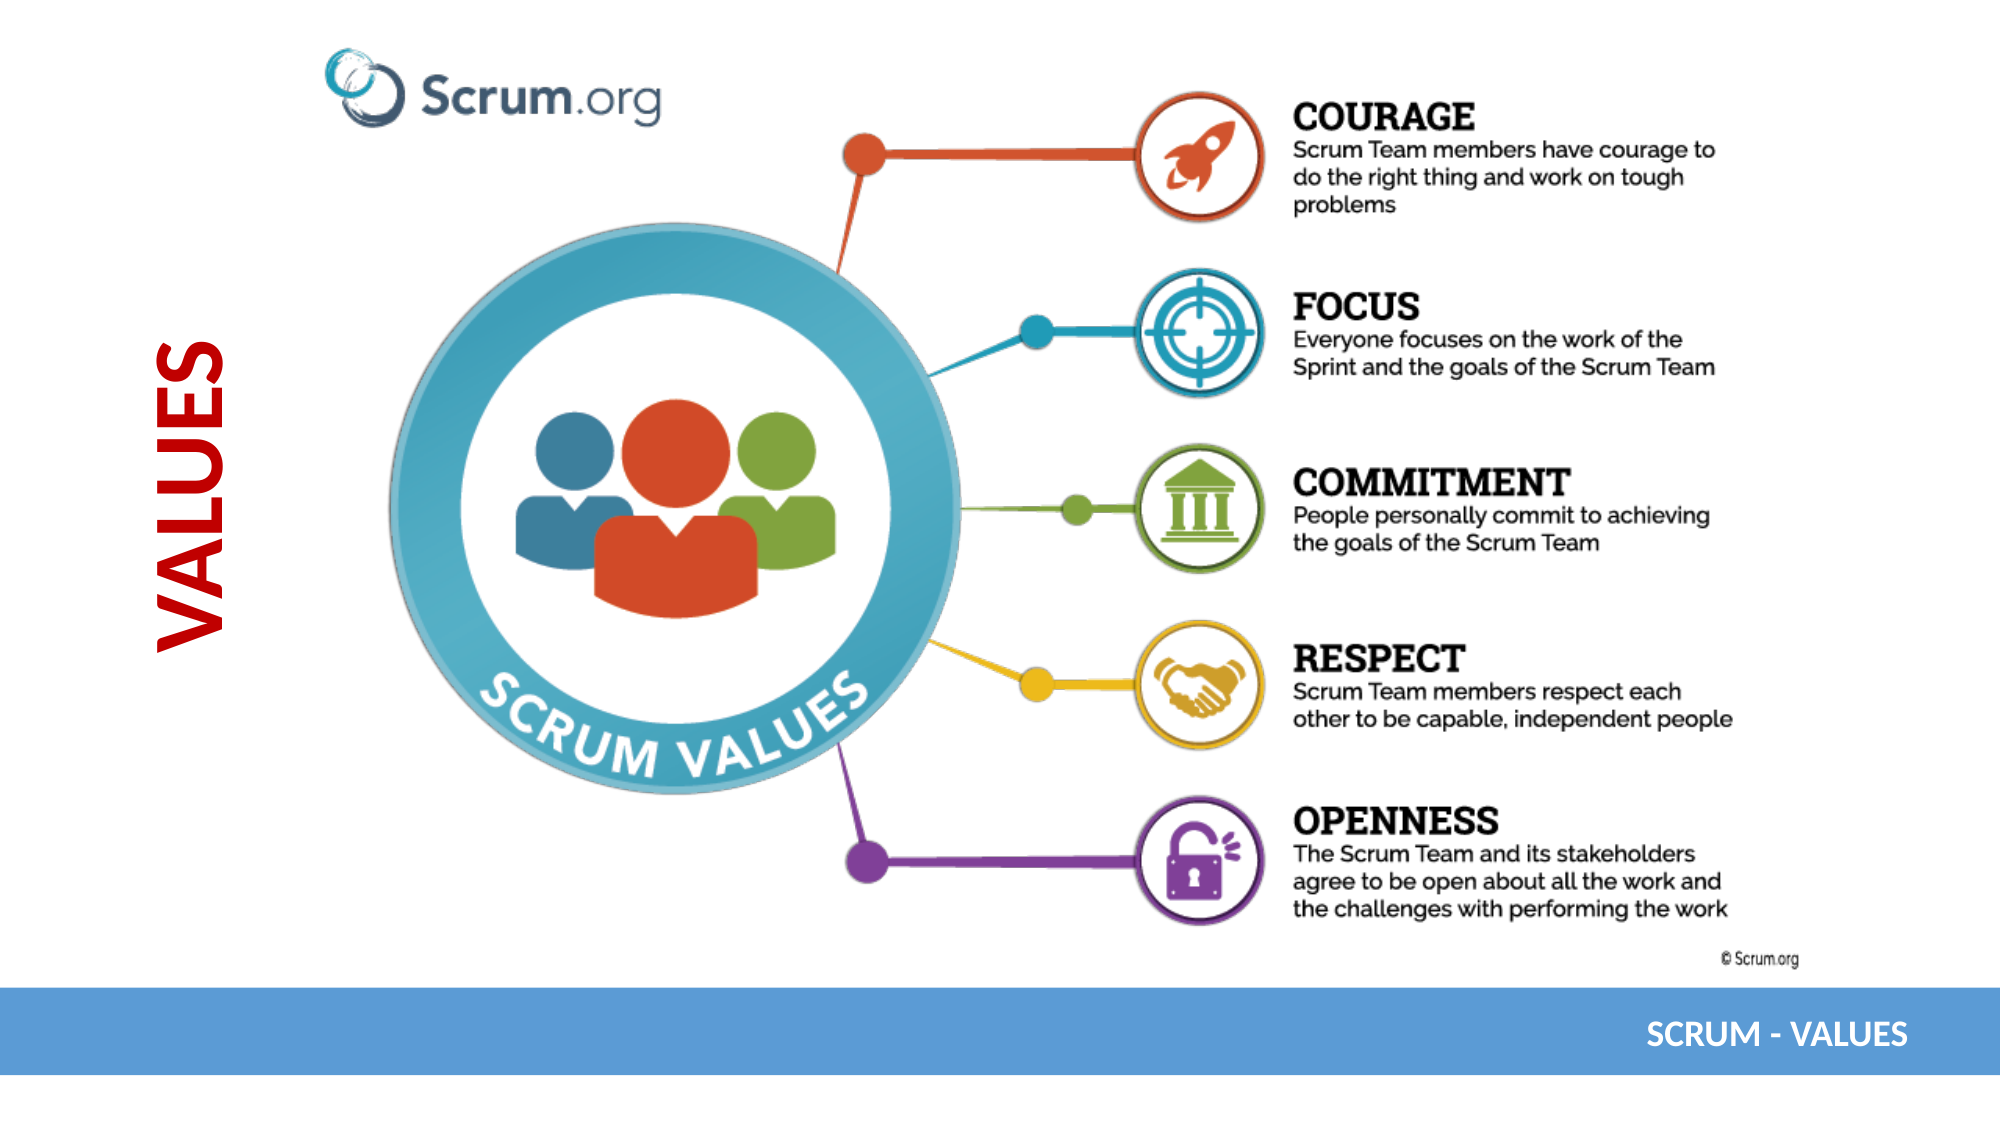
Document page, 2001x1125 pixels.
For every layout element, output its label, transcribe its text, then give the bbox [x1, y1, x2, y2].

text_box [1919, 987, 2000, 1076]
text_box SCRUM - VALUES [125, 986, 1929, 1077]
picture [280, 3, 1844, 1015]
text_box VALUES [62, 41, 280, 951]
text_box [0, 987, 135, 1076]
